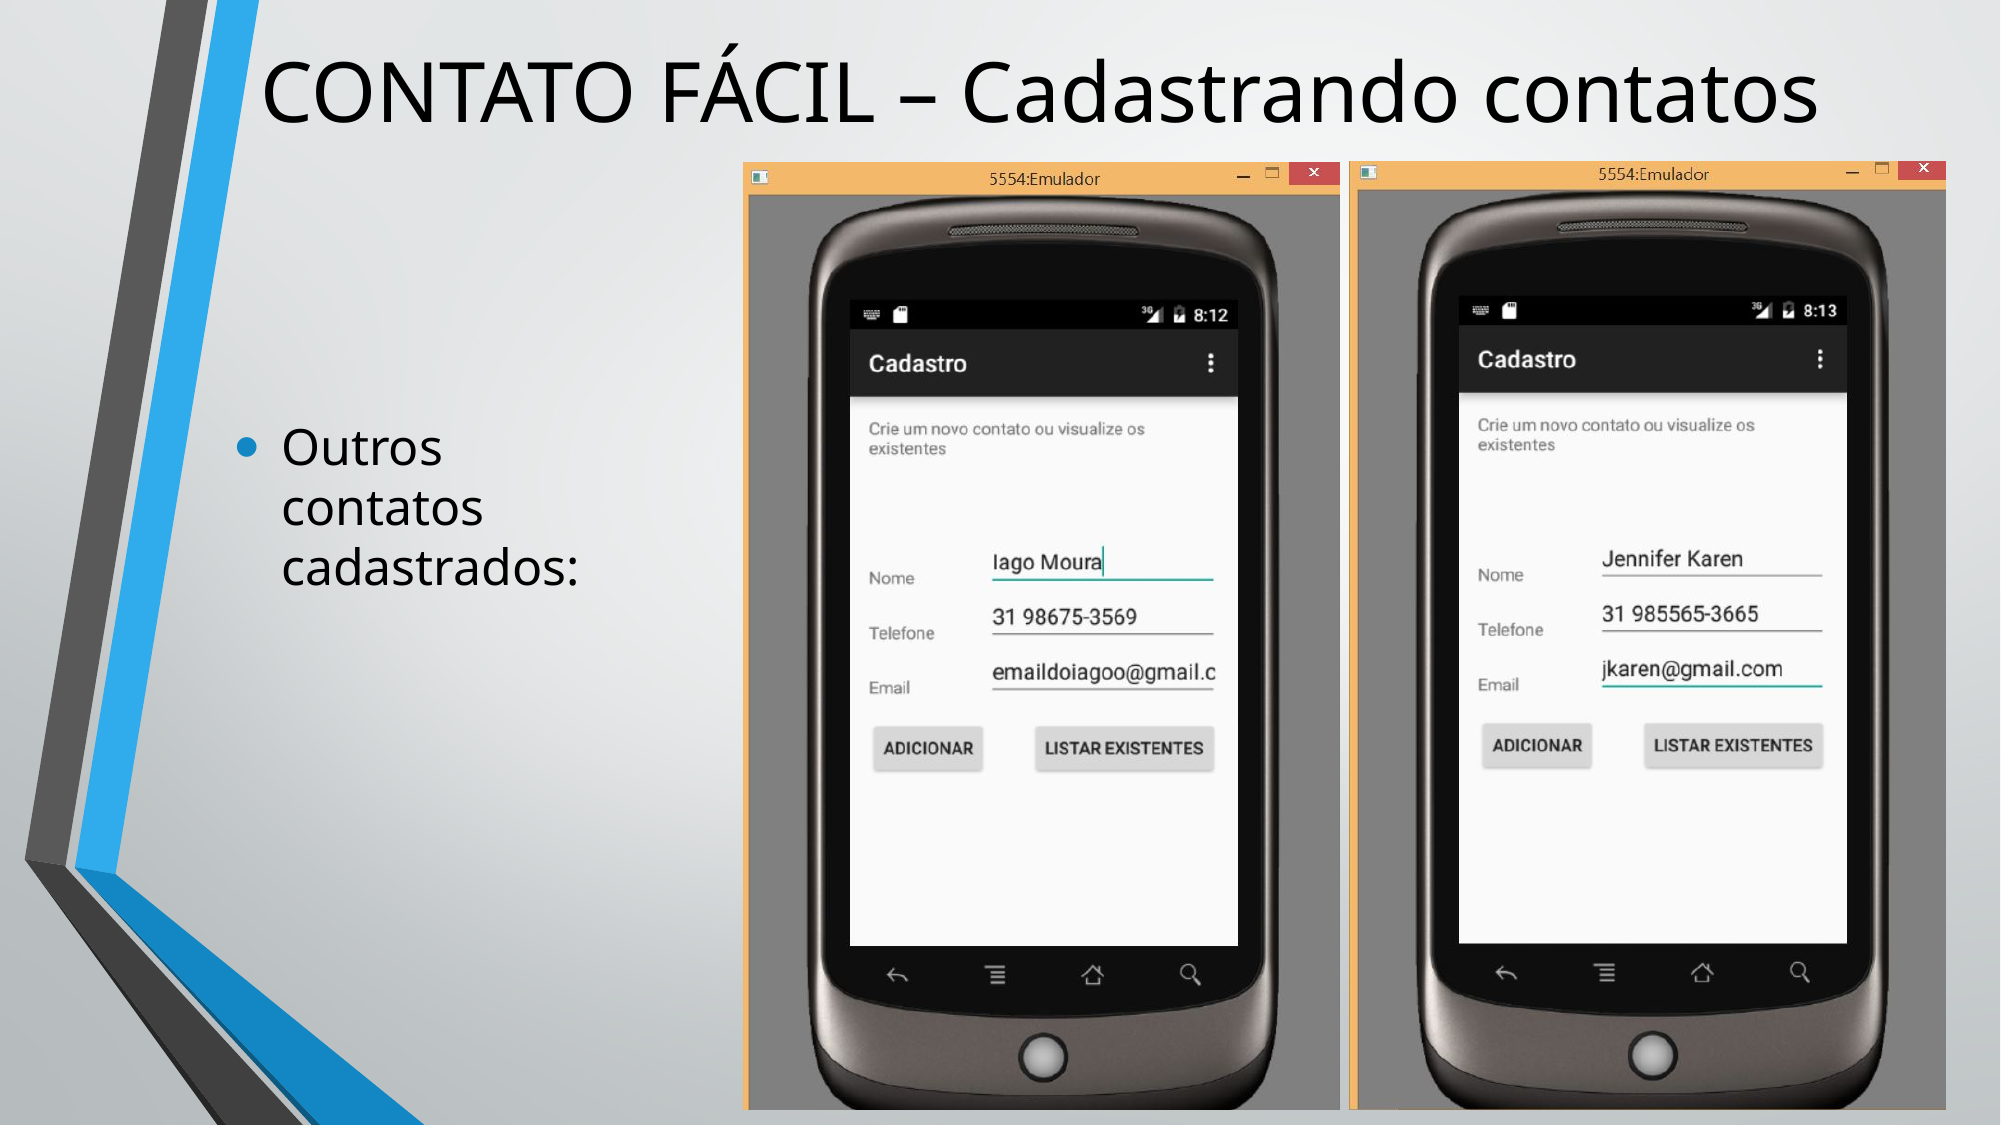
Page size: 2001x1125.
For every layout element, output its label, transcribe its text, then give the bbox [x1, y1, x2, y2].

picture [743, 162, 1340, 1110]
picture [1348, 161, 1946, 1110]
list Outros contatos cadastrados: [219, 256, 637, 756]
title CONTATO FÁCIL – Cadastrando contatos [219, 28, 1863, 149]
